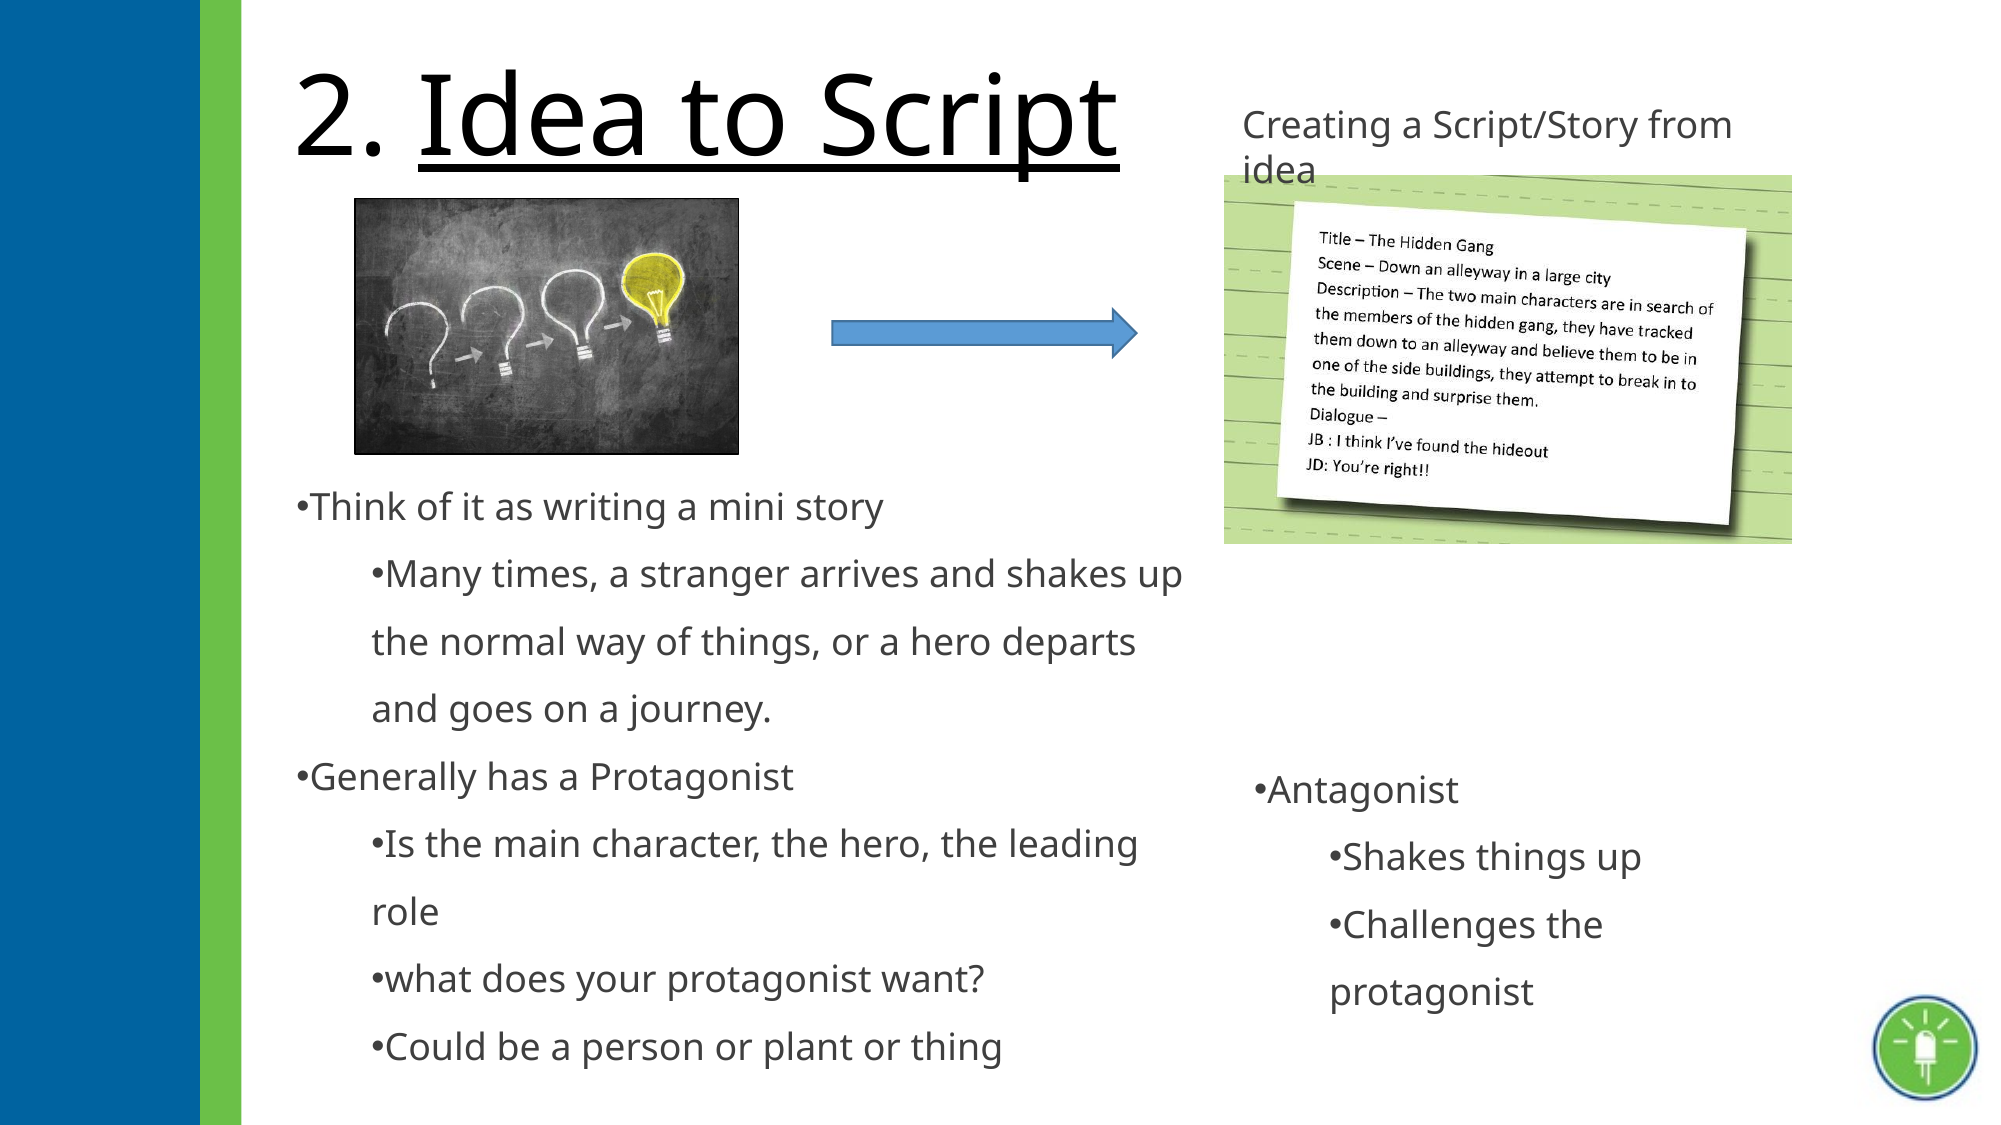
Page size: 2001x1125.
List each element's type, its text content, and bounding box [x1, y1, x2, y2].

picture [1853, 978, 2000, 1125]
text_box [0, 0, 200, 1125]
picture [1223, 175, 1793, 544]
text_box [832, 309, 1137, 357]
text_box Antagonist Shakes things up Challenges the protagonist [1239, 735, 1809, 1001]
text_box [200, 0, 242, 1125]
text_box Think of it as writing a mini story Many times, a stranger arrives and shakes up the normal way of things, or a hero departs and goes on a journey. Generally has a Protagonist Is the main character, the hero, the leading role what does your protagonist want? Could be a person or plant or thing [281, 452, 1215, 1082]
text_box Creating a Script/Story from idea [1226, 93, 1807, 154]
text_box 2. Idea to Script [279, 35, 1796, 187]
picture [355, 198, 739, 454]
